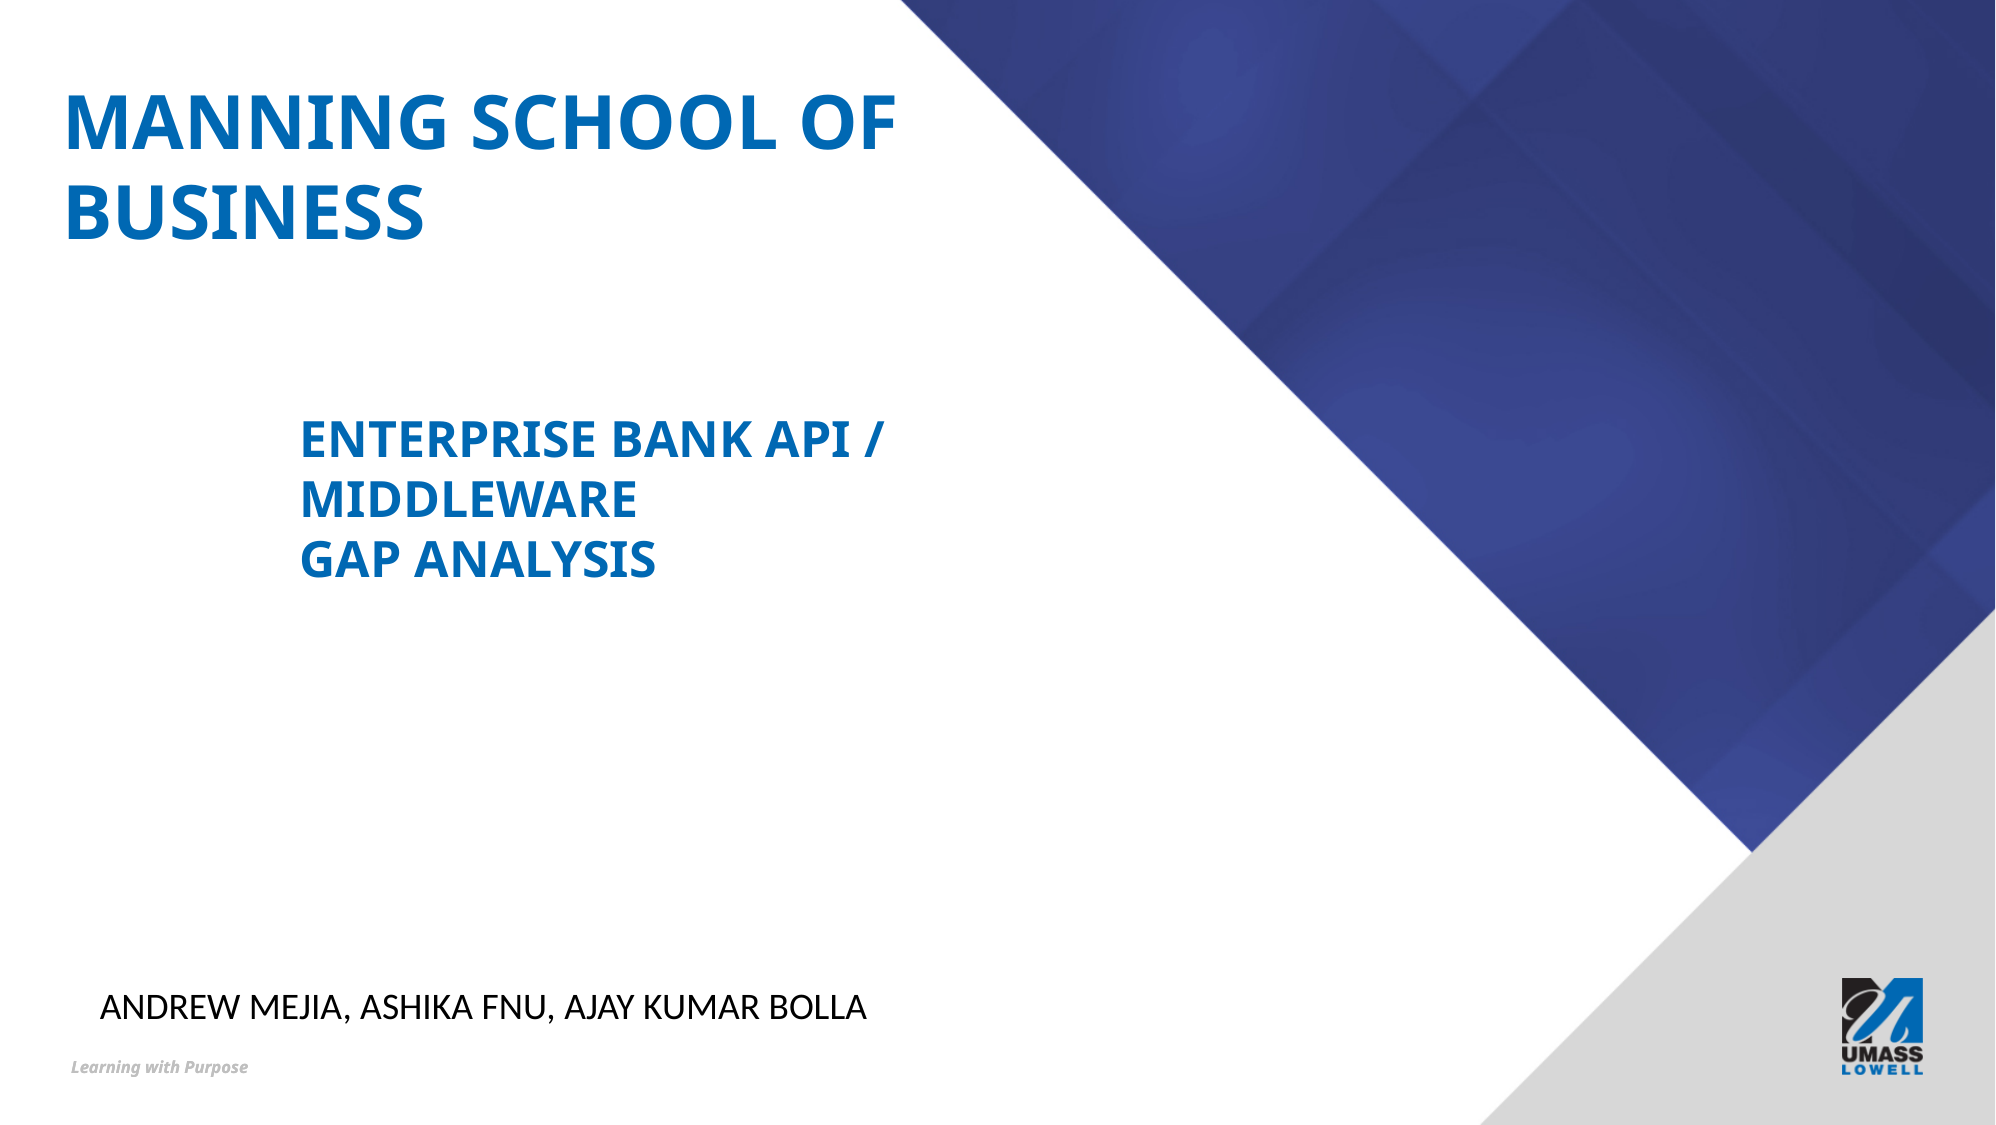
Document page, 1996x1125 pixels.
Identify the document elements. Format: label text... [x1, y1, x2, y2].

picture [0, 0, 1996, 1125]
title Manning School of Business [47, 24, 1223, 263]
text_box ANDREW MEJIA, ASHIKA FNU, AJAY KUMAR BOLLA [84, 974, 898, 1080]
text_box Enterprise Bank API / Middleware Gap Analysis [285, 399, 1210, 595]
